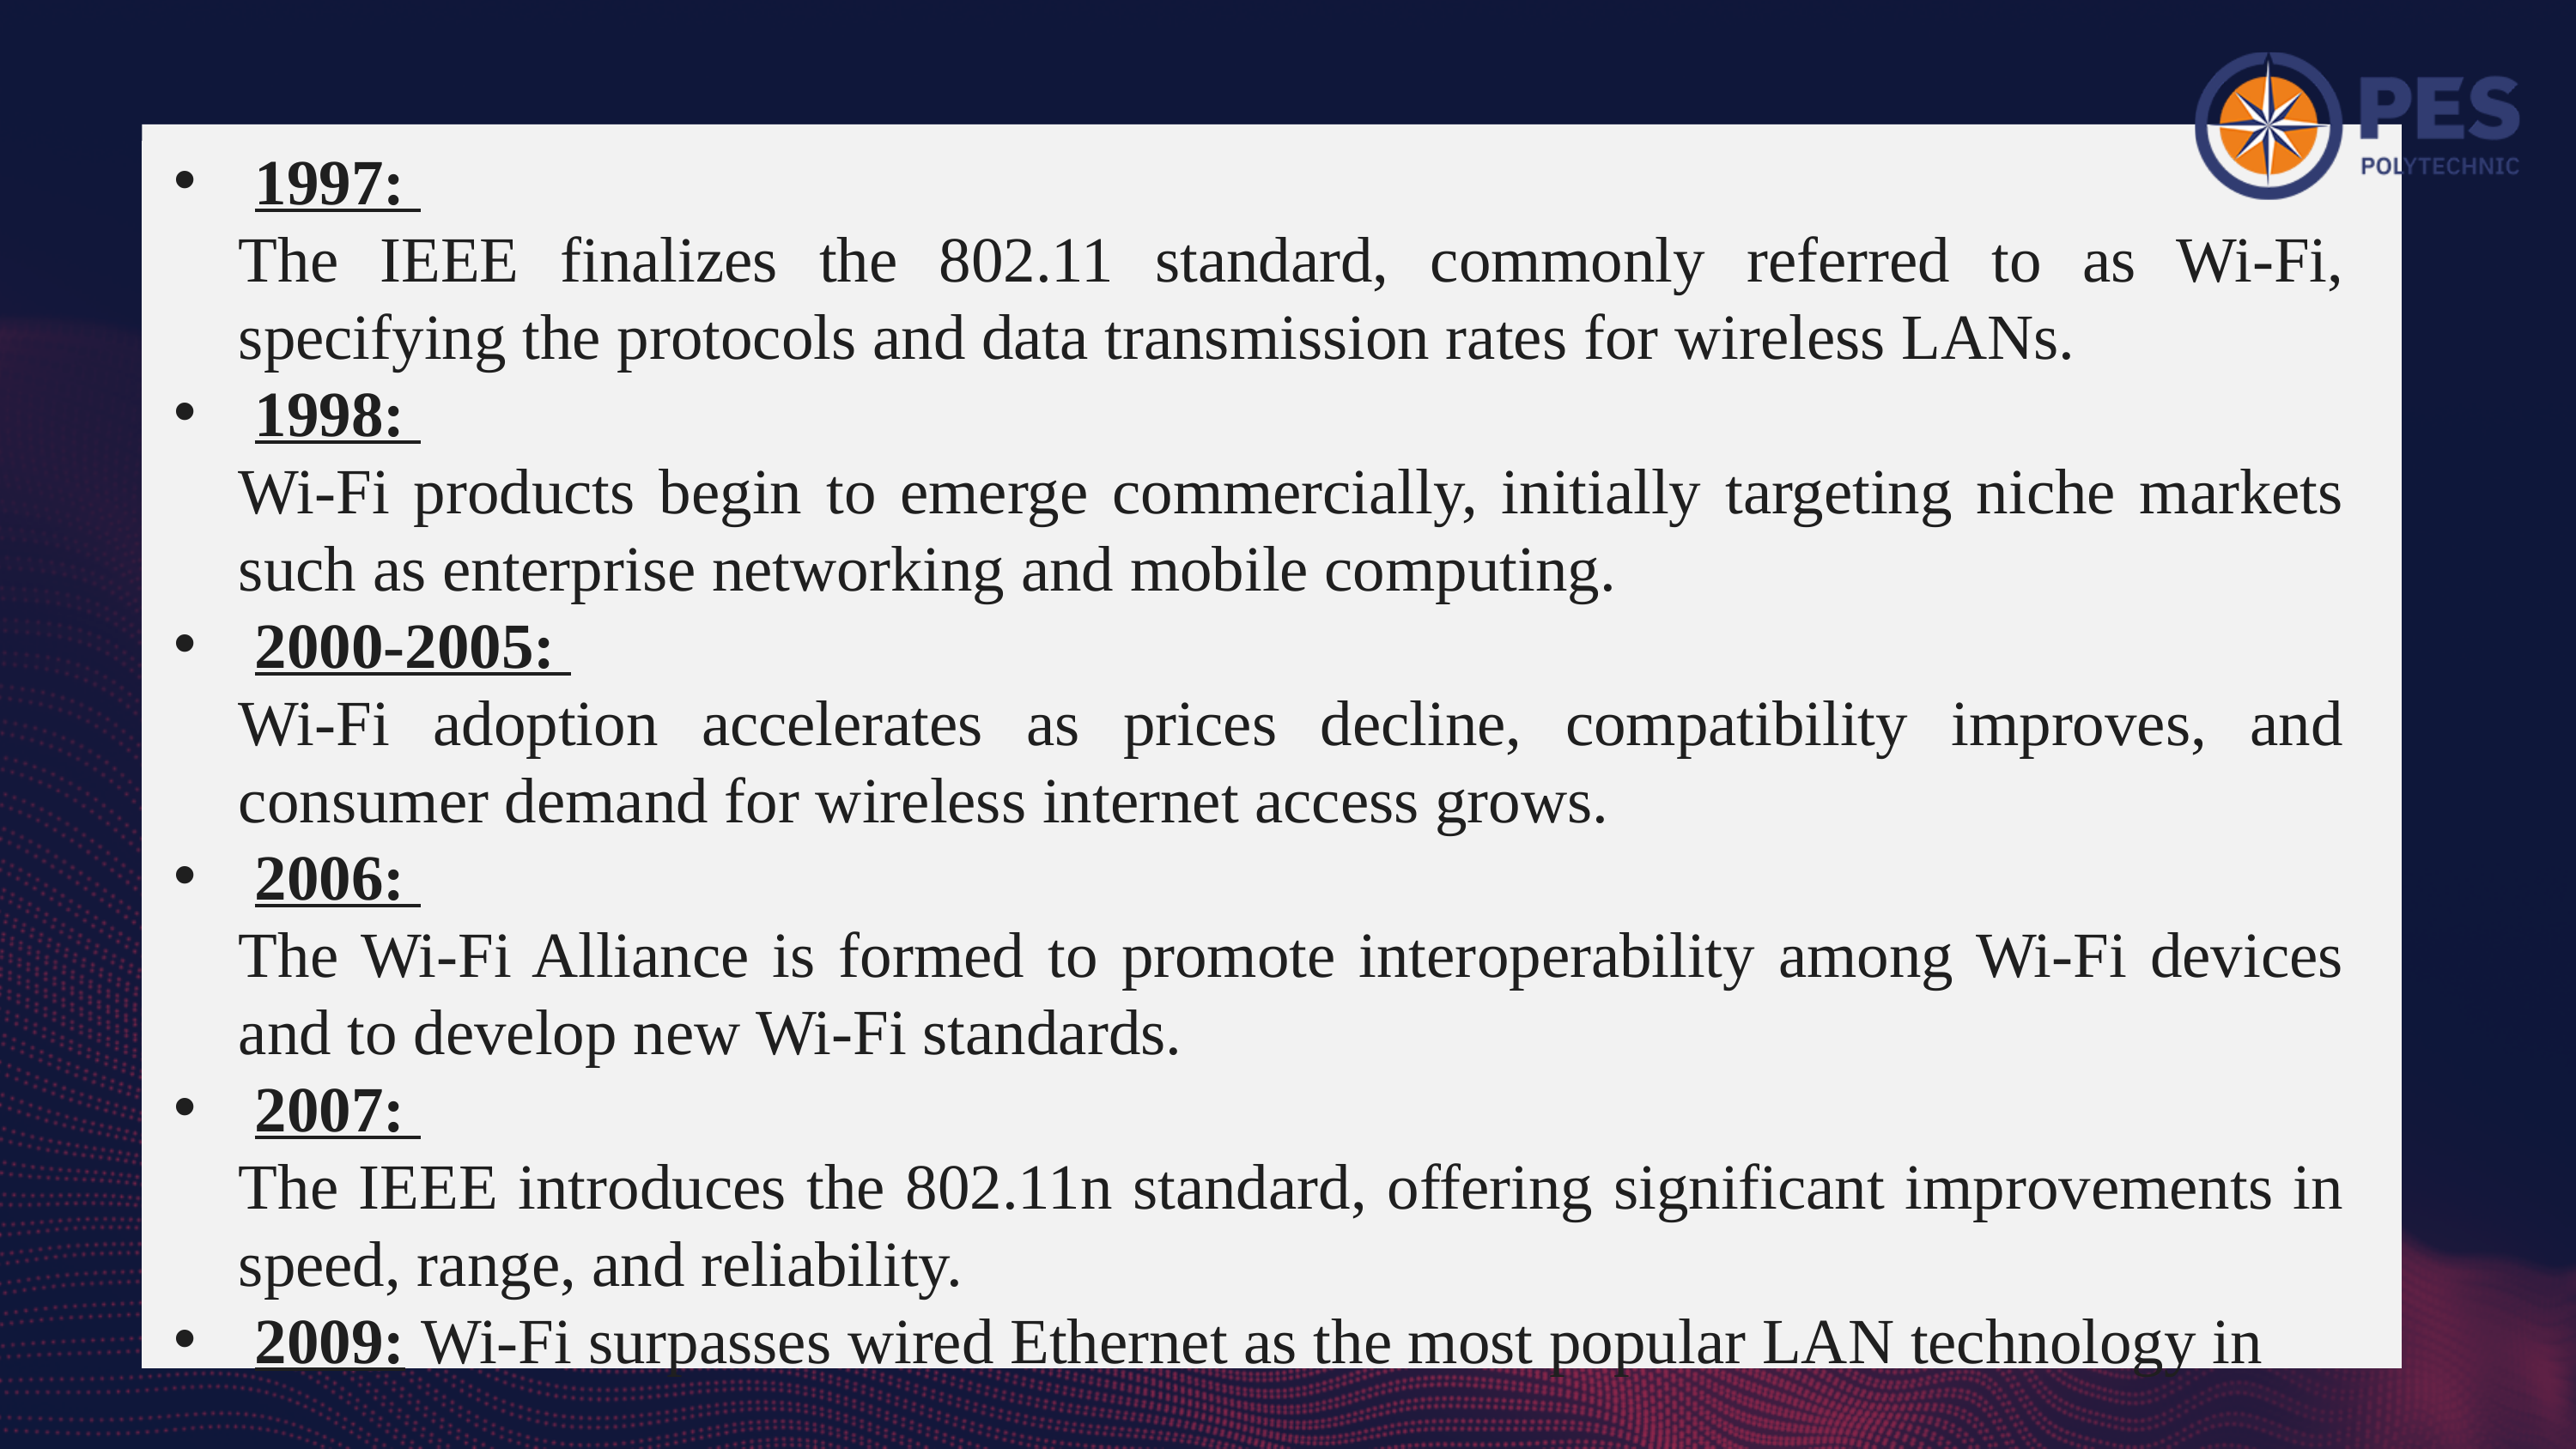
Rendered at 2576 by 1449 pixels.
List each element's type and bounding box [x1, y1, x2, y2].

picture [2194, 52, 2520, 200]
text_box [142, 140, 2403, 1368]
text_box [0, 0, 2576, 1449]
